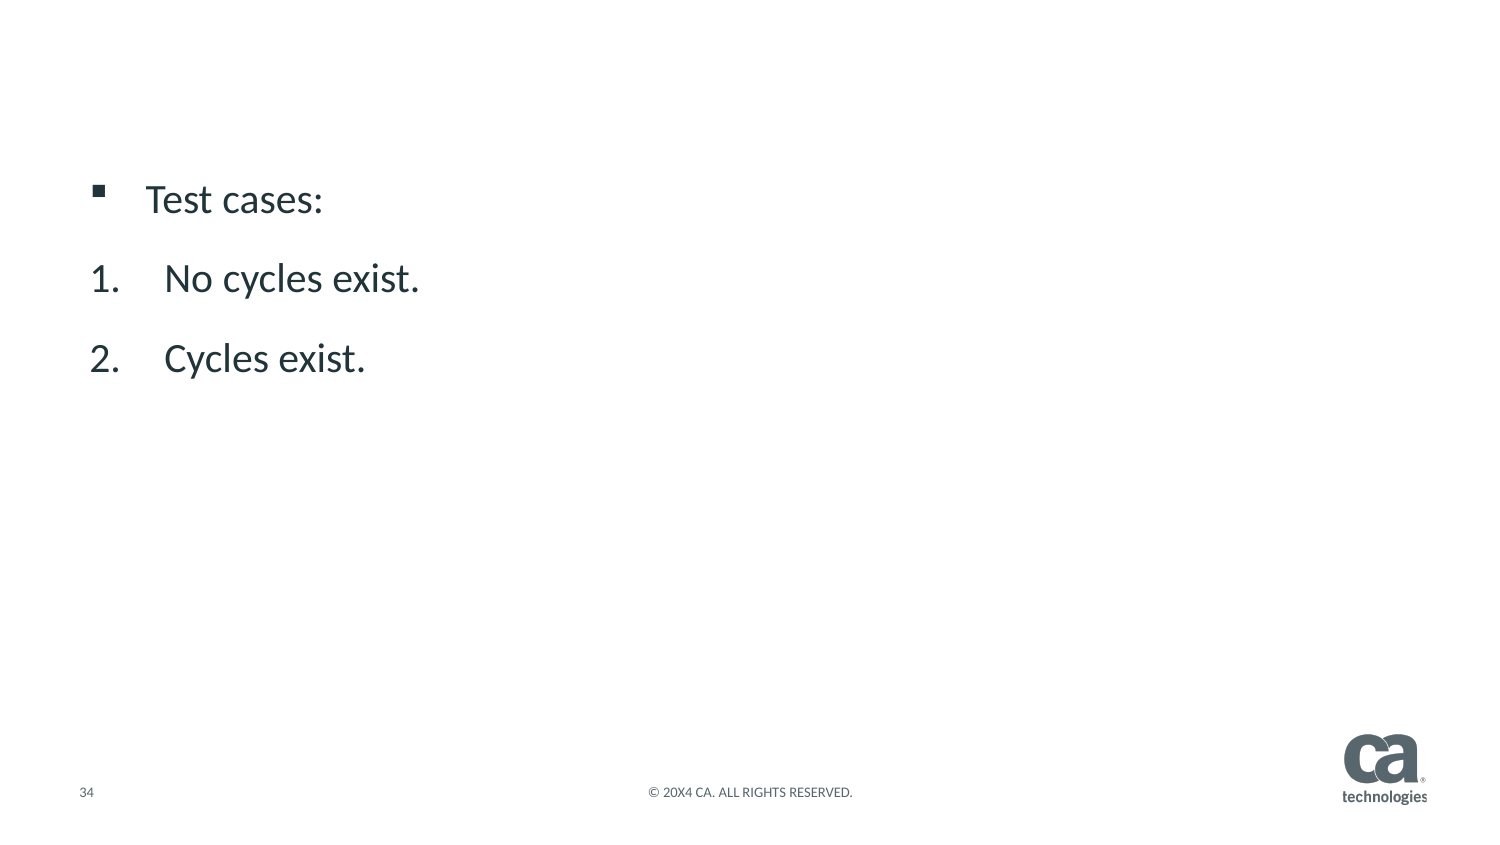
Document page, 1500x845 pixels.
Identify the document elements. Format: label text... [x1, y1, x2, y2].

list Test cases: No cycles exist. Cycles exist. [74, 164, 1415, 703]
